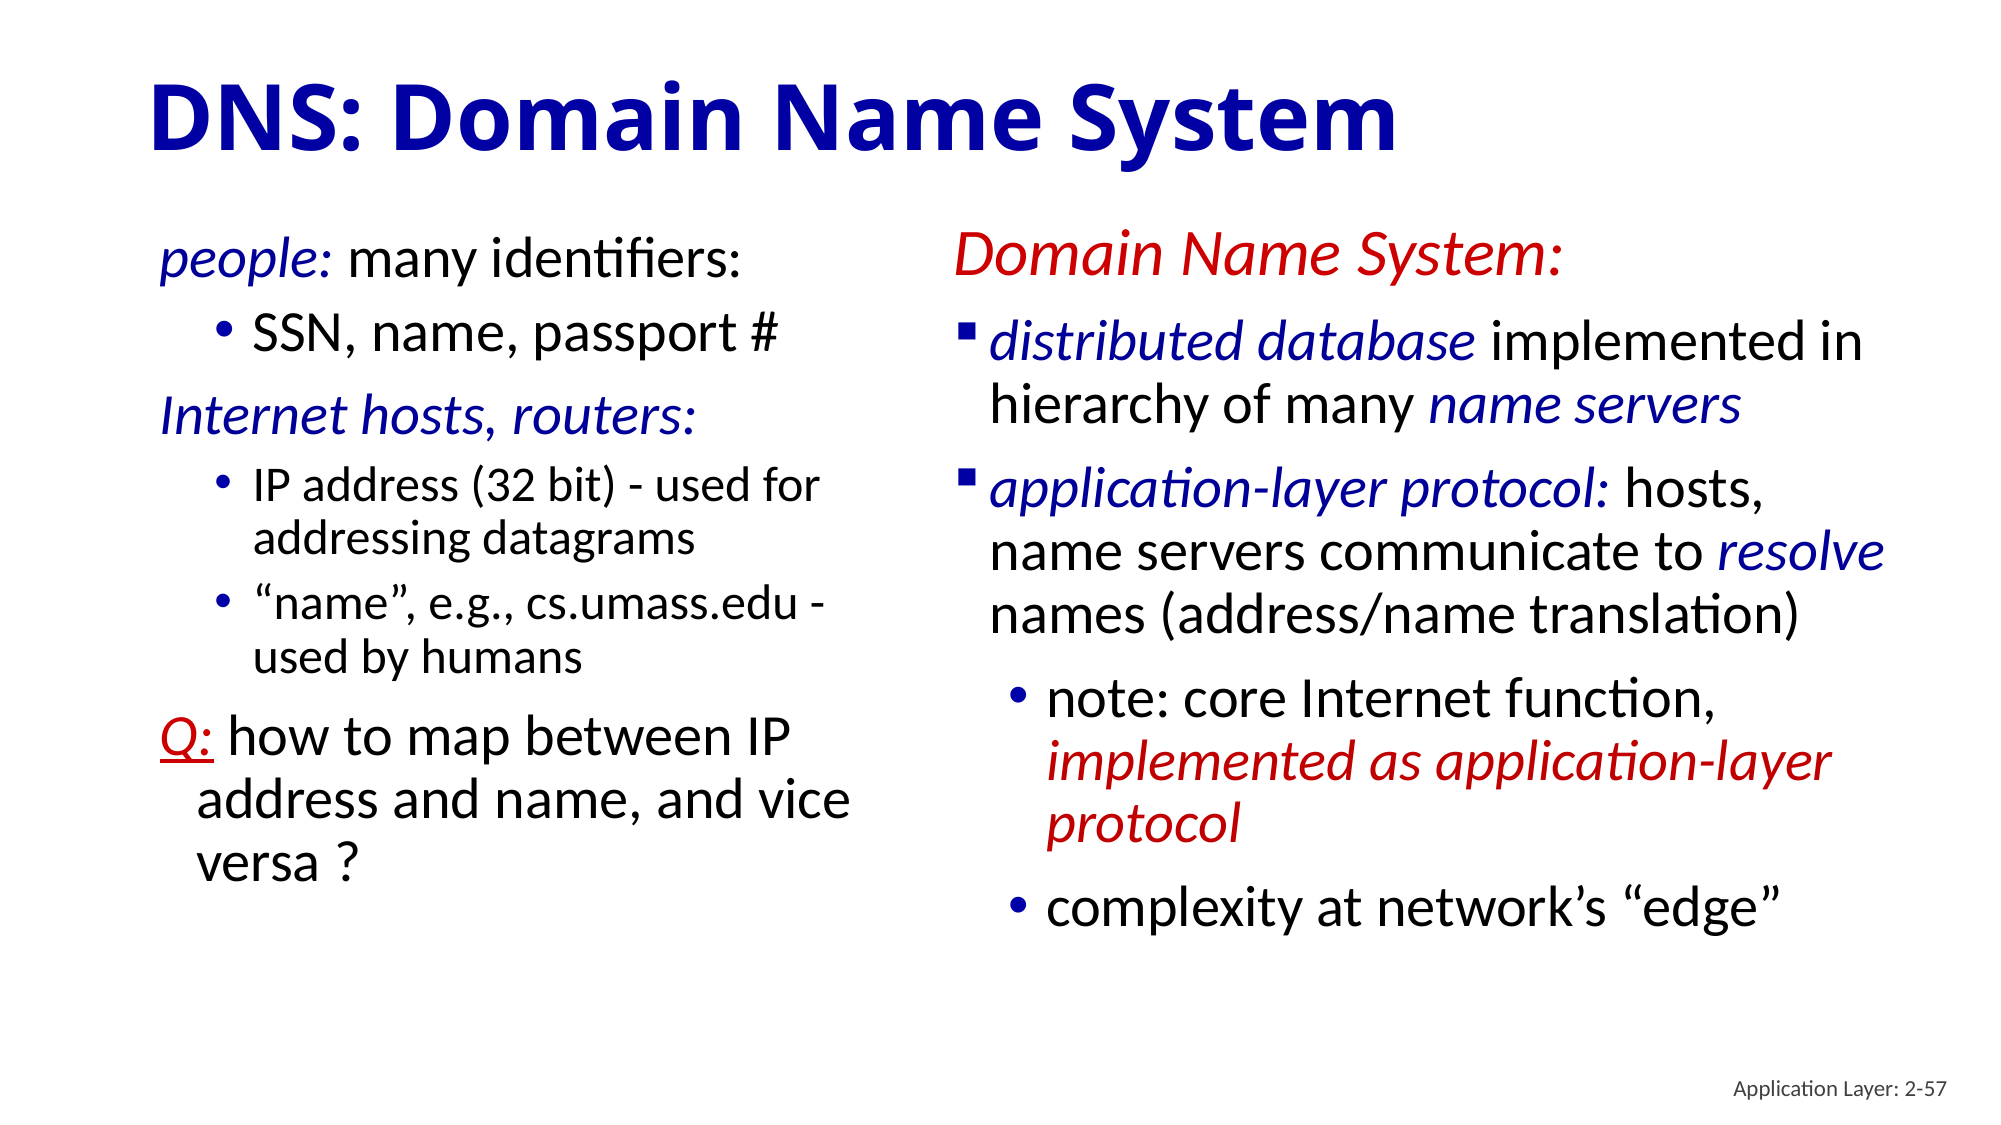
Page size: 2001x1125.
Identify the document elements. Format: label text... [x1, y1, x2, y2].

text_box Domain Name System: distributed database implemented in hierarchy of many name servers application-layer protocol: hosts, name servers communicate to resolve names (address/name translation) note: core Internet function, implemented as application-layer protocol complexity at network’s “edge” [917, 210, 1916, 1032]
slide_number Application Layer: 2-57 [1512, 1056, 1963, 1117]
title DNS: Domain Name System [131, 47, 1856, 195]
text_box people: many identifiers: SSN, name, passport # Internet hosts, routers: IP address (32 bit) - used for addressing datagrams “name”, e.g., cs.umass.edu - used by humans Q: how to map between IP address and name, and vice versa ? [123, 219, 917, 983]
